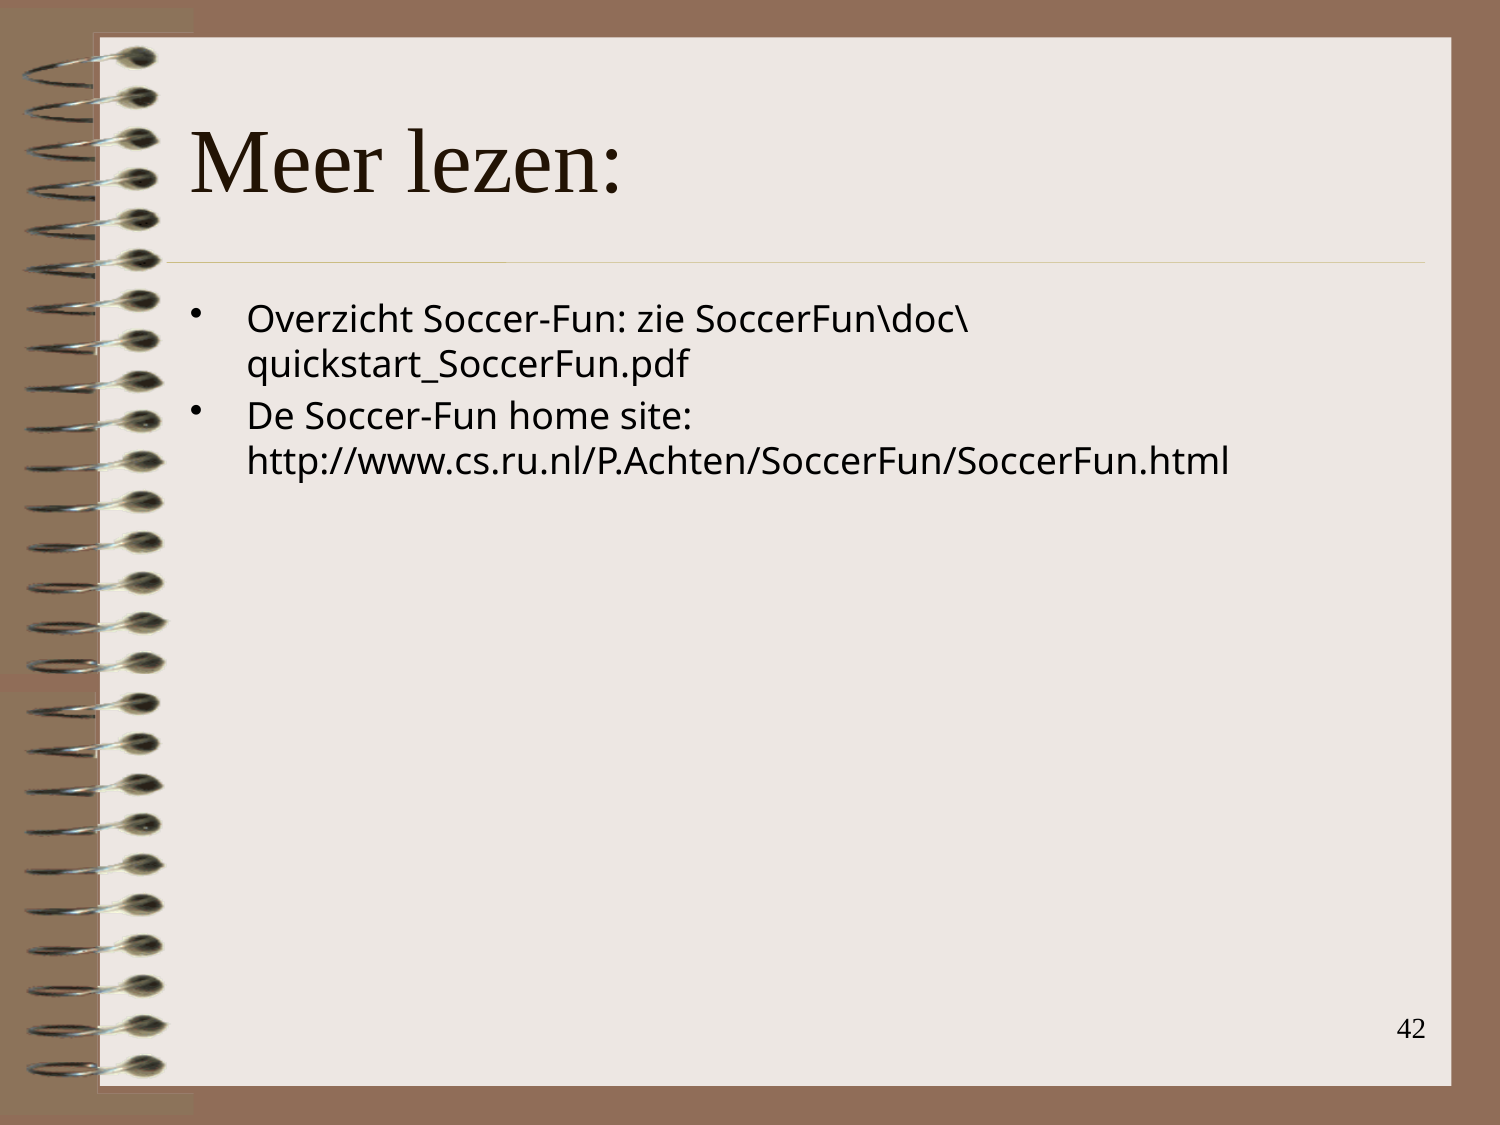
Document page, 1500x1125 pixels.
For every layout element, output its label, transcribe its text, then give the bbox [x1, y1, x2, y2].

picture [0, 8, 194, 674]
picture [0, 692, 194, 1115]
slide_number 42 [1128, 1001, 1442, 1077]
list Overzicht Soccer-Fun: zie SoccerFun\doc\quickstart_SoccerFun.pdf De Soccer-Fun home site: http://www.cs.ru.nl/P.Achten/SoccerFun/SoccerFun.html [174, 287, 1425, 963]
title Meer lezen: [174, 62, 1425, 250]
